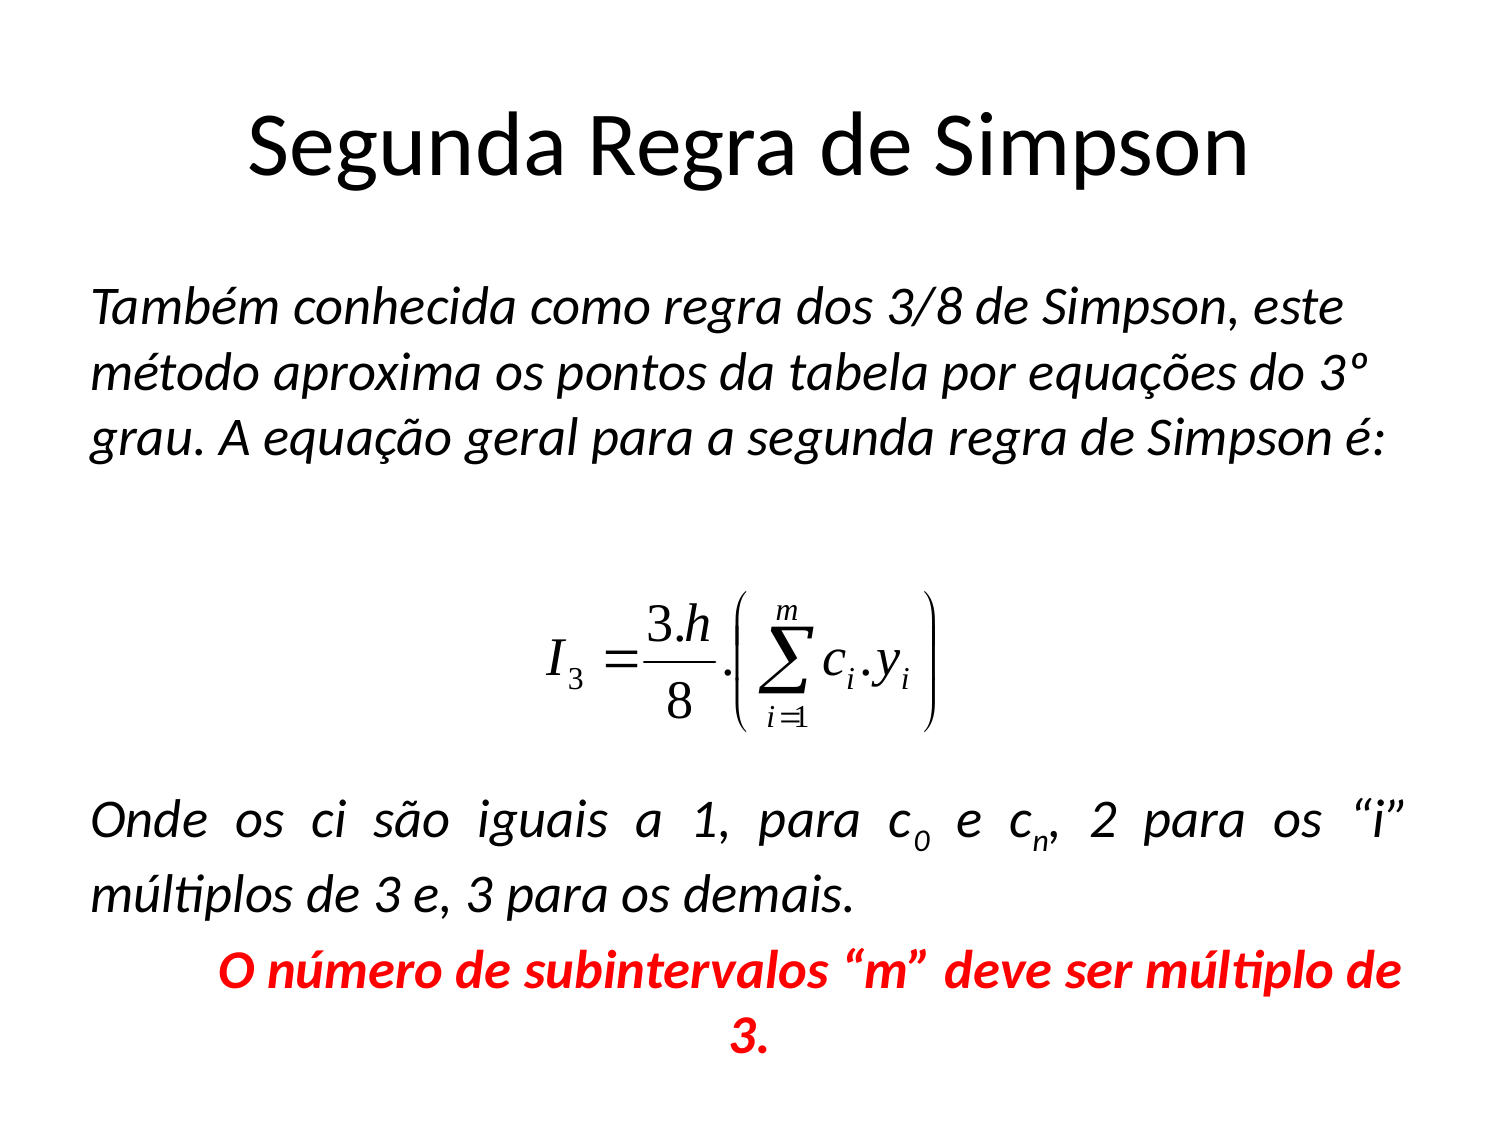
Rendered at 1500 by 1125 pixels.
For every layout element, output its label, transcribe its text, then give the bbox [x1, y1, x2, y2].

title Segunda Regra de Simpson [75, 45, 1425, 233]
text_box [536, 580, 950, 745]
list Também conhecida como regra dos 3/8 de Simpson, este método aproxima os pontos da tabela por equações do 3º grau. A equação geral para a segunda regra de Simpson é: Onde os ci são iguais a 1, para c0 e cn, 2 para os “i” múltiplos de 3 e, 3 para os demais. O número de subintervalos “m” deve ser múltiplo de 3. [75, 262, 1425, 1090]
